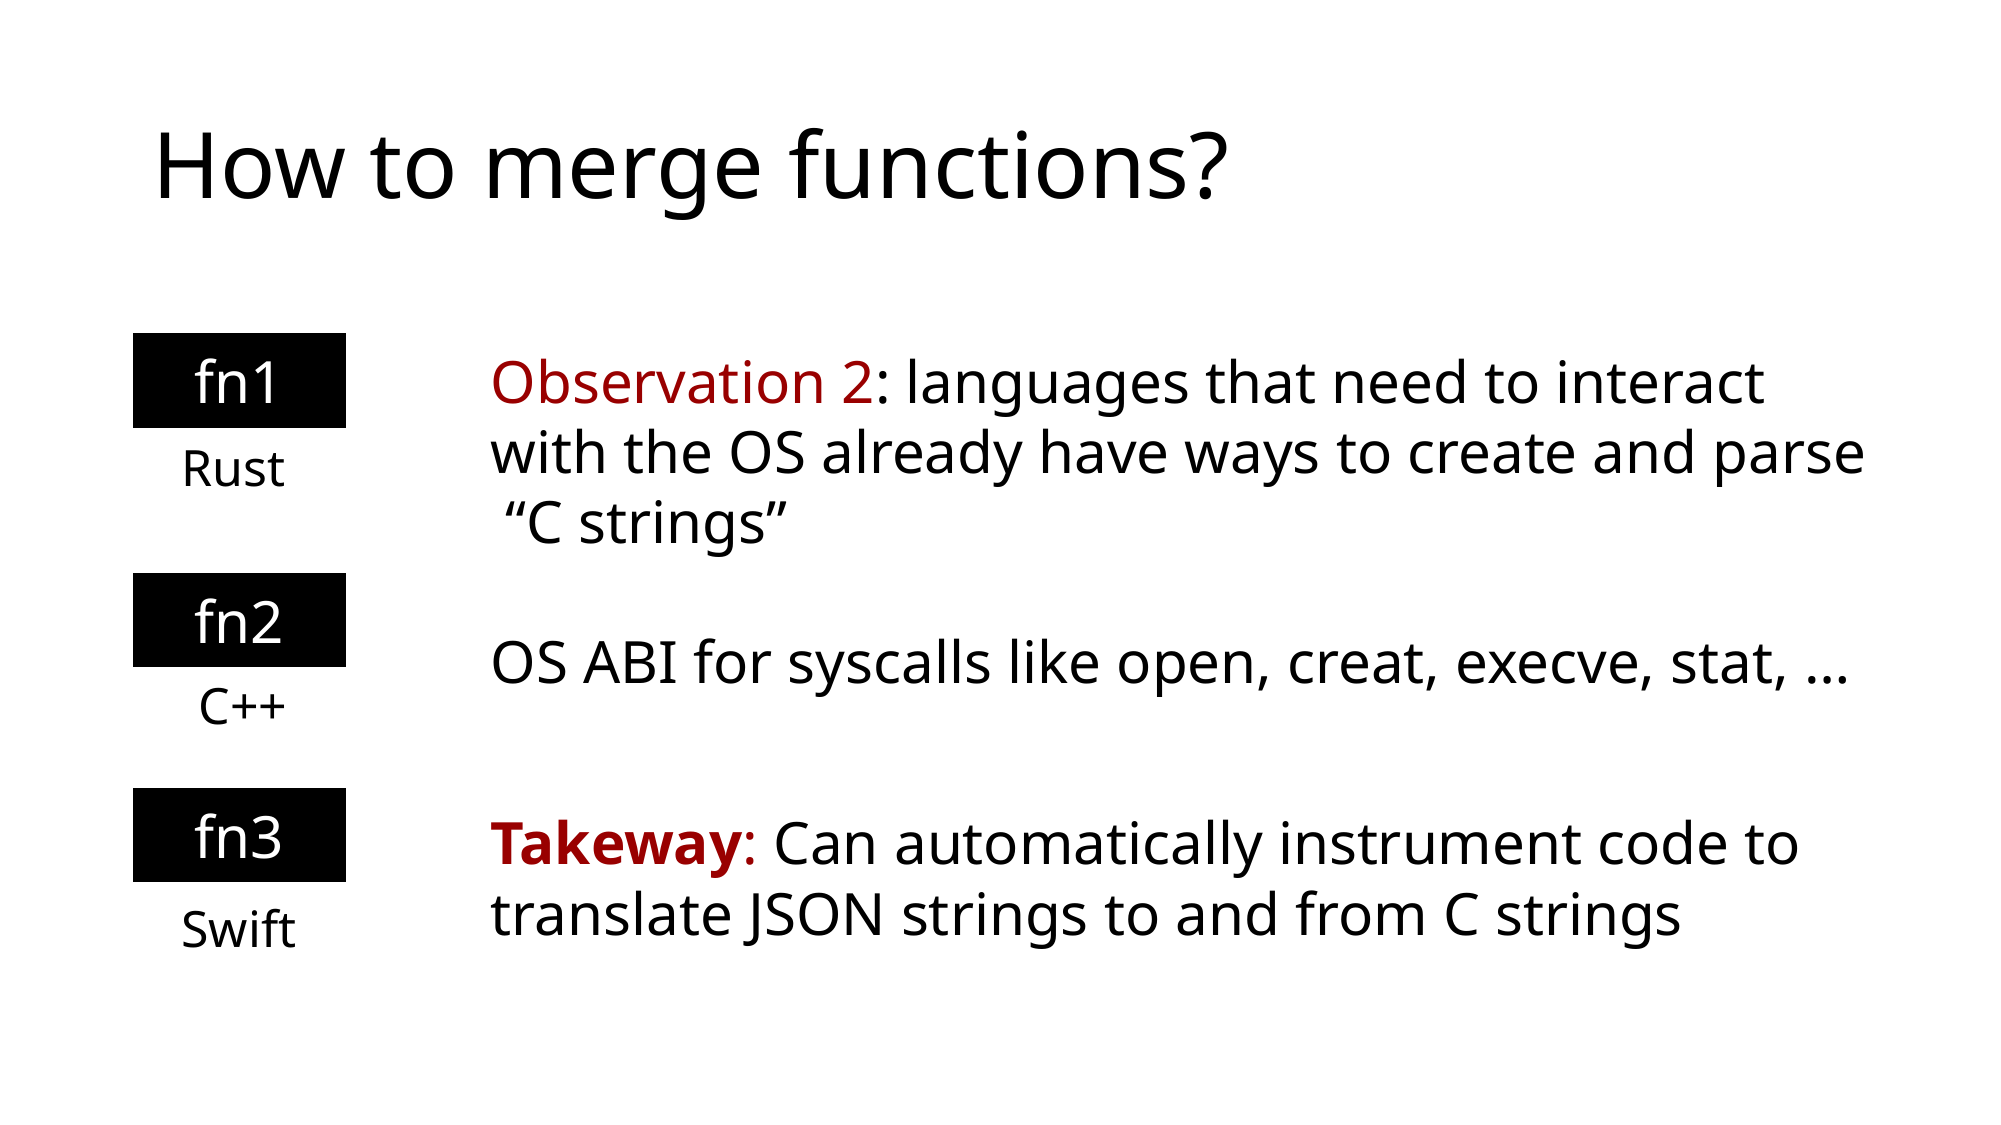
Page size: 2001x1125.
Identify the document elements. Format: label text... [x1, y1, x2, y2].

title How to merge functions? [137, 59, 1863, 278]
text_box Observation 2: languages that need to interact with the OS already have ways to create and parse “C strings” OS ABI for syscalls like open, creat, execve, stat, … [476, 337, 1887, 703]
text_box fn2 [136, 576, 343, 664]
text_box Rust [167, 429, 301, 504]
text_box C++ [183, 667, 302, 743]
text_box Takeway: Can automatically instrument code to translate JSON strings to and from C strings [476, 799, 1887, 954]
text_box fn1 [136, 336, 343, 425]
text_box Swift [166, 890, 312, 965]
text_box fn3 [136, 791, 343, 879]
